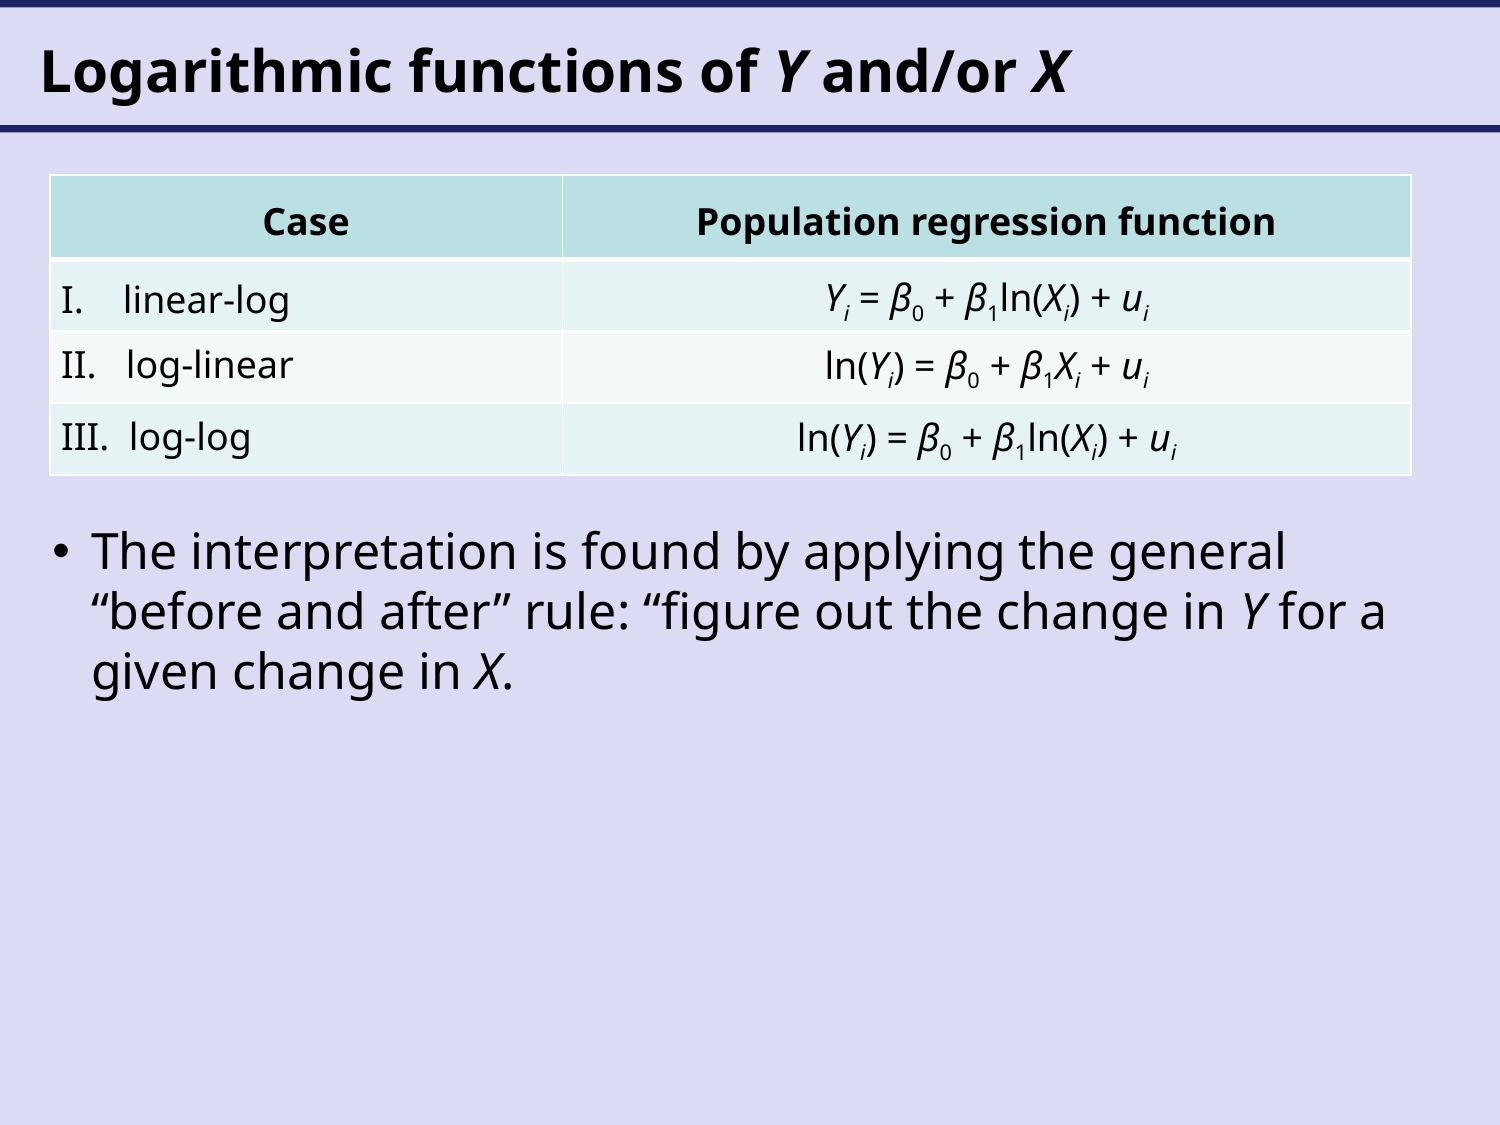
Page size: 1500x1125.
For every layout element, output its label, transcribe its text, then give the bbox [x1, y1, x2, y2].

text_box The interpretation is found by applying the general “before and after” rule: “figure out the change in Y for a given change in X. [37, 512, 1438, 938]
table_cell I. linear-log [51, 262, 562, 330]
title Logarithmic functions of Y and/or X [24, 12, 1463, 126]
table_cell II. log-linear [51, 332, 562, 402]
table_header Population regression function [563, 176, 1410, 257]
table_header Case [51, 176, 562, 257]
table_cell ln(Yi) = β0 + β1Xi + ui [563, 332, 1410, 402]
table_cell ln(Yi) = β0 + β1ln(Xi) + ui [563, 404, 1410, 474]
table_cell Yi = β0 + β1ln(Xi) + ui [563, 262, 1410, 330]
table_cell III. log-log [51, 404, 562, 474]
